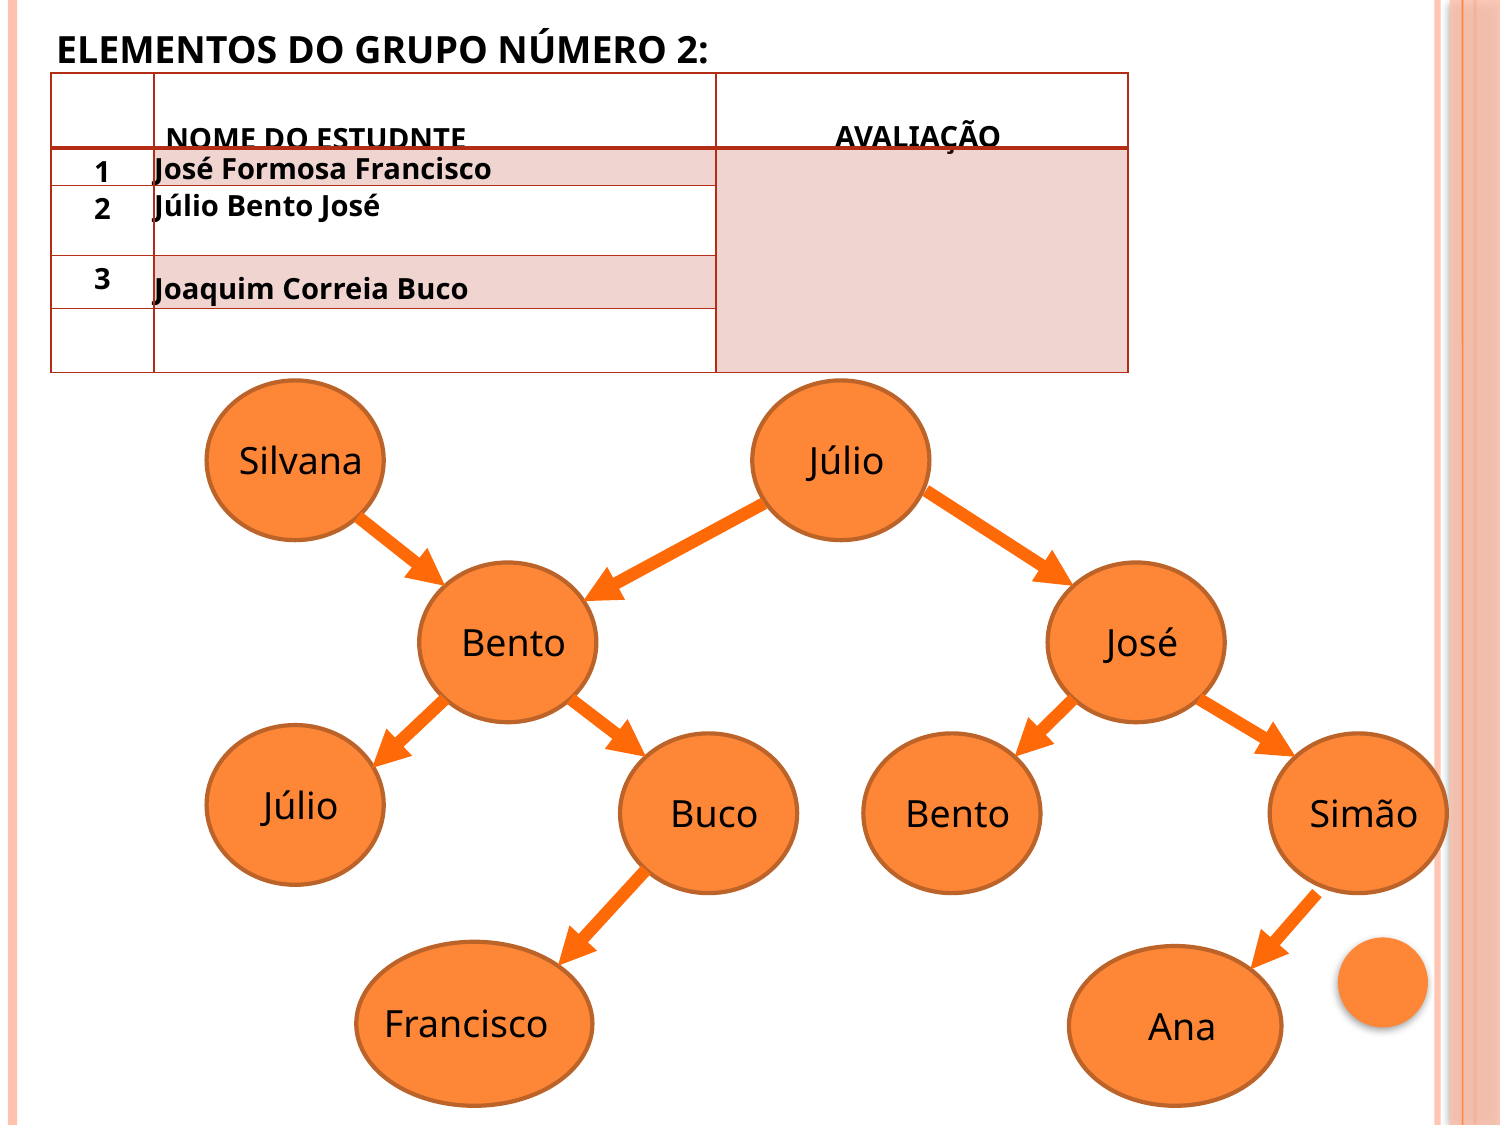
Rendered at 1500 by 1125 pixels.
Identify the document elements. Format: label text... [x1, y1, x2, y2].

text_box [371, 698, 446, 769]
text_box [324, 941, 609, 1107]
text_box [569, 698, 647, 758]
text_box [206, 379, 397, 541]
table_cell [52, 309, 153, 372]
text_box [1014, 698, 1074, 758]
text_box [751, 379, 942, 541]
text_box ELEMENTOS DO GRUPO NÚMERO 2: [41, 19, 1270, 79]
table_header AVALIAÇÃO [717, 74, 1127, 146]
table_cell 3 [52, 256, 153, 308]
table_cell 1 [52, 150, 153, 185]
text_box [582, 502, 765, 602]
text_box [206, 724, 397, 886]
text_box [1068, 945, 1297, 1107]
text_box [1249, 892, 1318, 970]
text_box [925, 490, 1075, 587]
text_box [1269, 732, 1460, 894]
table_cell Joaquim Correia Buco [155, 256, 715, 308]
table_cell José Formosa Francisco [155, 150, 715, 185]
table_header [52, 74, 153, 146]
table_header NOME DO ESTUDNTE [155, 74, 715, 146]
table_cell [717, 150, 1127, 372]
table_cell Júlio Bento José [155, 186, 715, 255]
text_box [862, 732, 1053, 894]
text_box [357, 516, 446, 587]
table_cell 2 [52, 186, 153, 255]
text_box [1047, 561, 1238, 723]
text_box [1198, 698, 1297, 758]
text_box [619, 732, 810, 894]
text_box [557, 869, 647, 967]
table_cell [155, 309, 715, 372]
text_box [418, 561, 609, 723]
